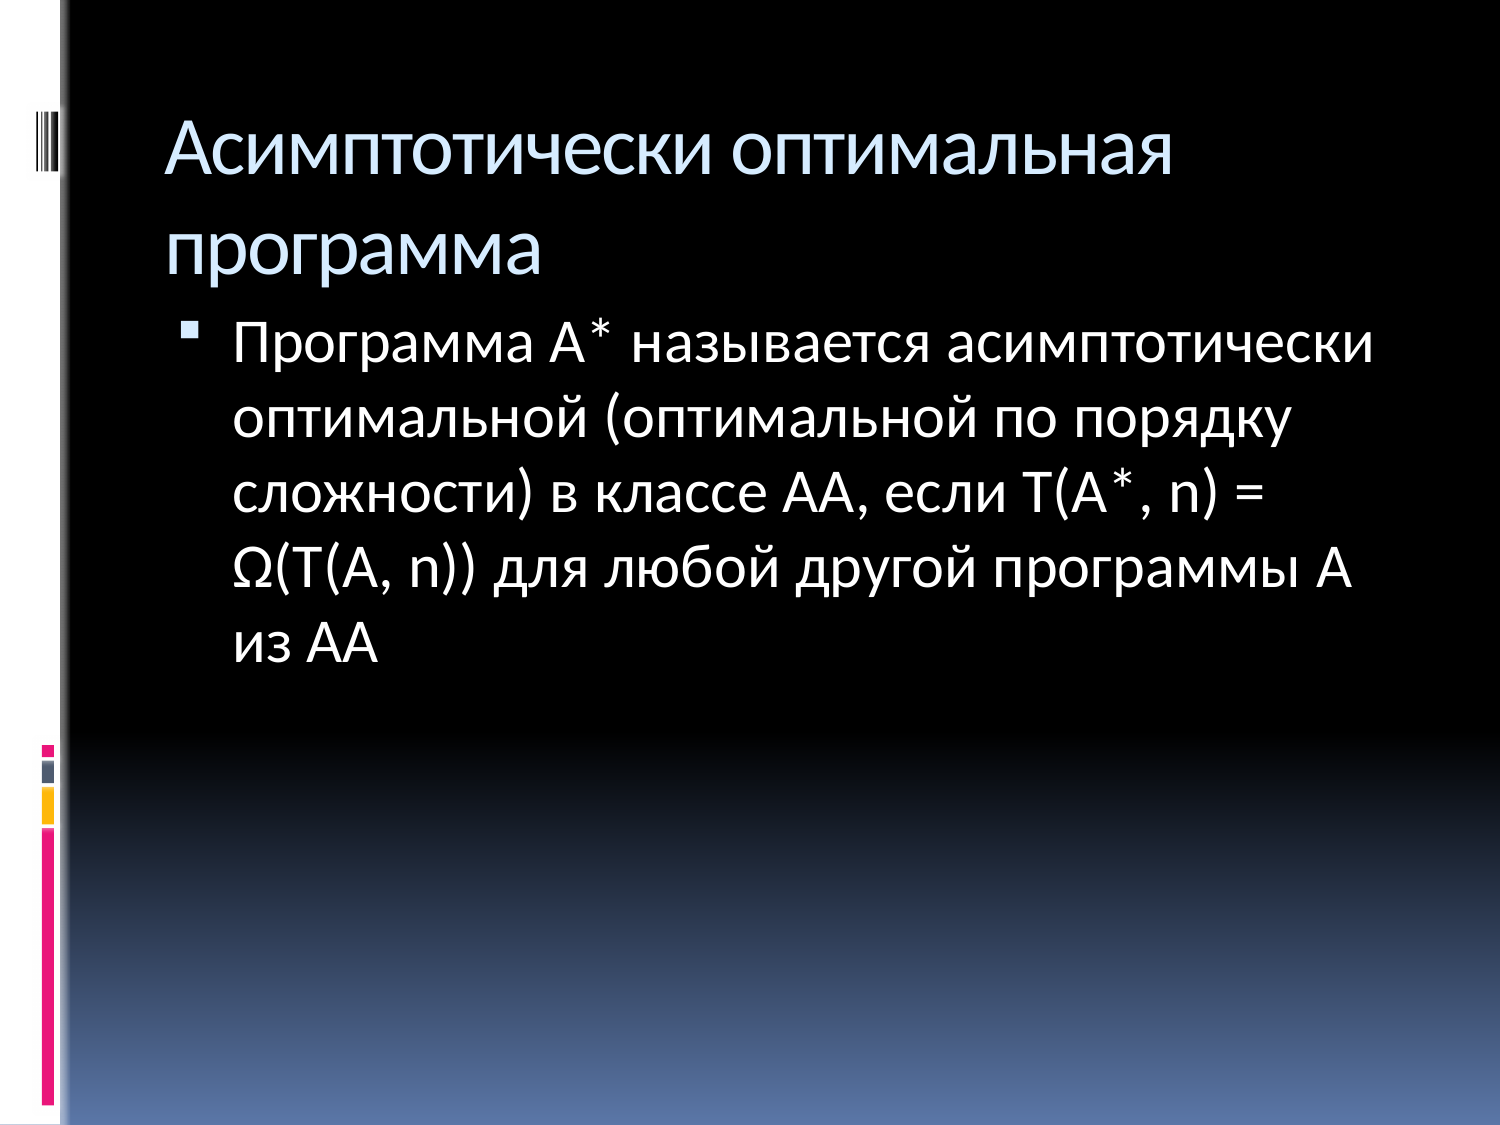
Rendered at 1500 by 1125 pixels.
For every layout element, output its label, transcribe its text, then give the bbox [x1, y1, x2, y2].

list Программа А* называется асимптотически оптимальной (оптимальной по порядку сложности) в классе АА, если T(А*, n) = Ω(Т(А, n)) для любой другой программы A из АА [150, 292, 1425, 1043]
title Асимптотически оптимальная программа [150, 83, 1425, 234]
